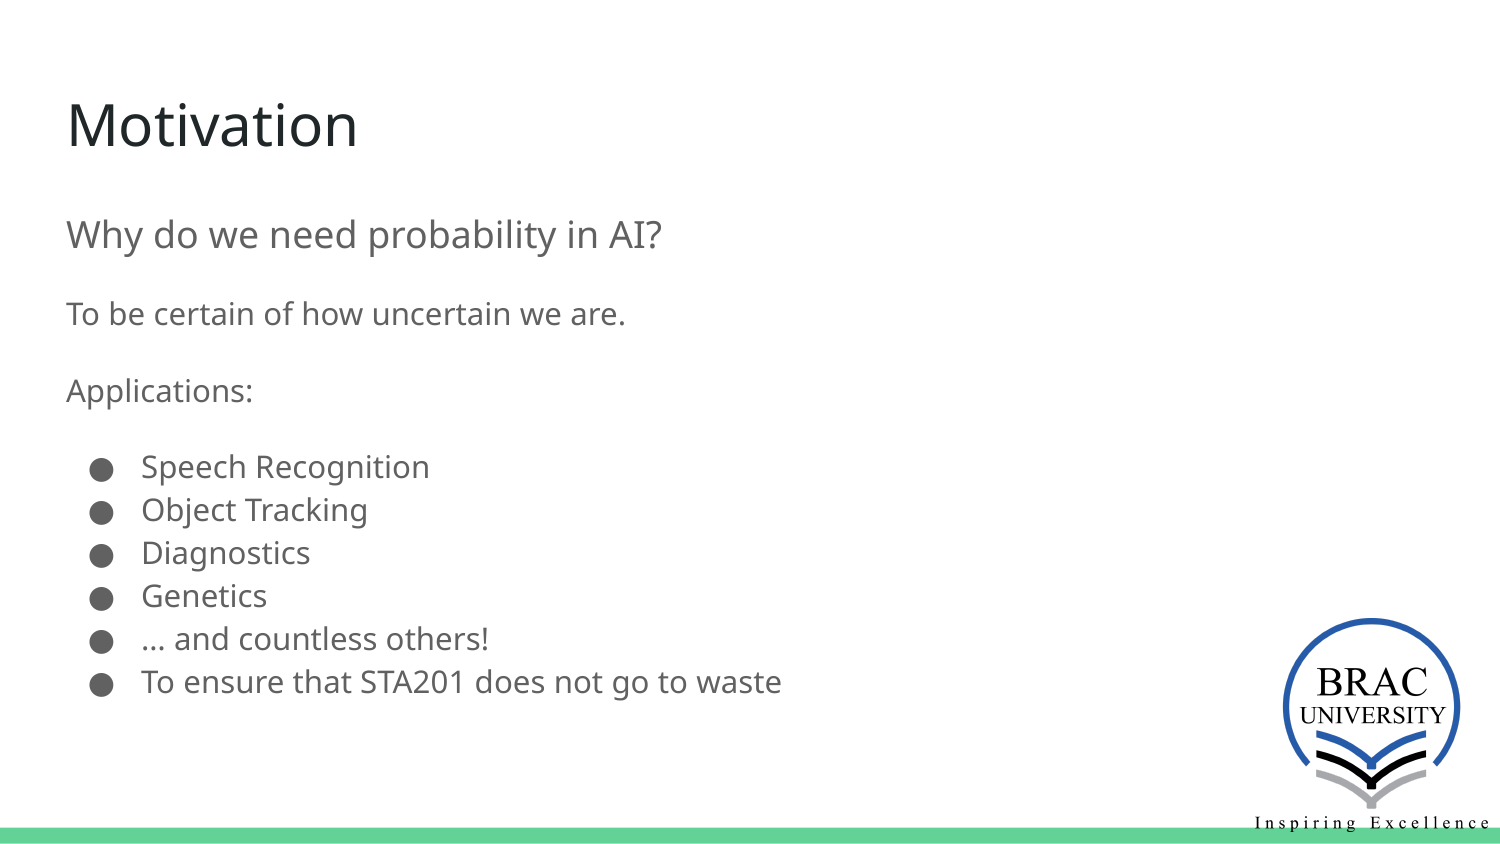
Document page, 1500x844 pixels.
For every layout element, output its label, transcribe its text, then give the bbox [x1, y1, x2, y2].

title Motivation [51, 72, 1449, 167]
list Why do we need probability in AI? To be certain of how uncertain we are. Applications: Speech Recognition Object Tracking Diagnostics Genetics … and countless others! To ensure that STA201 does not go to waste [51, 189, 1449, 750]
picture [1255, 618, 1488, 832]
